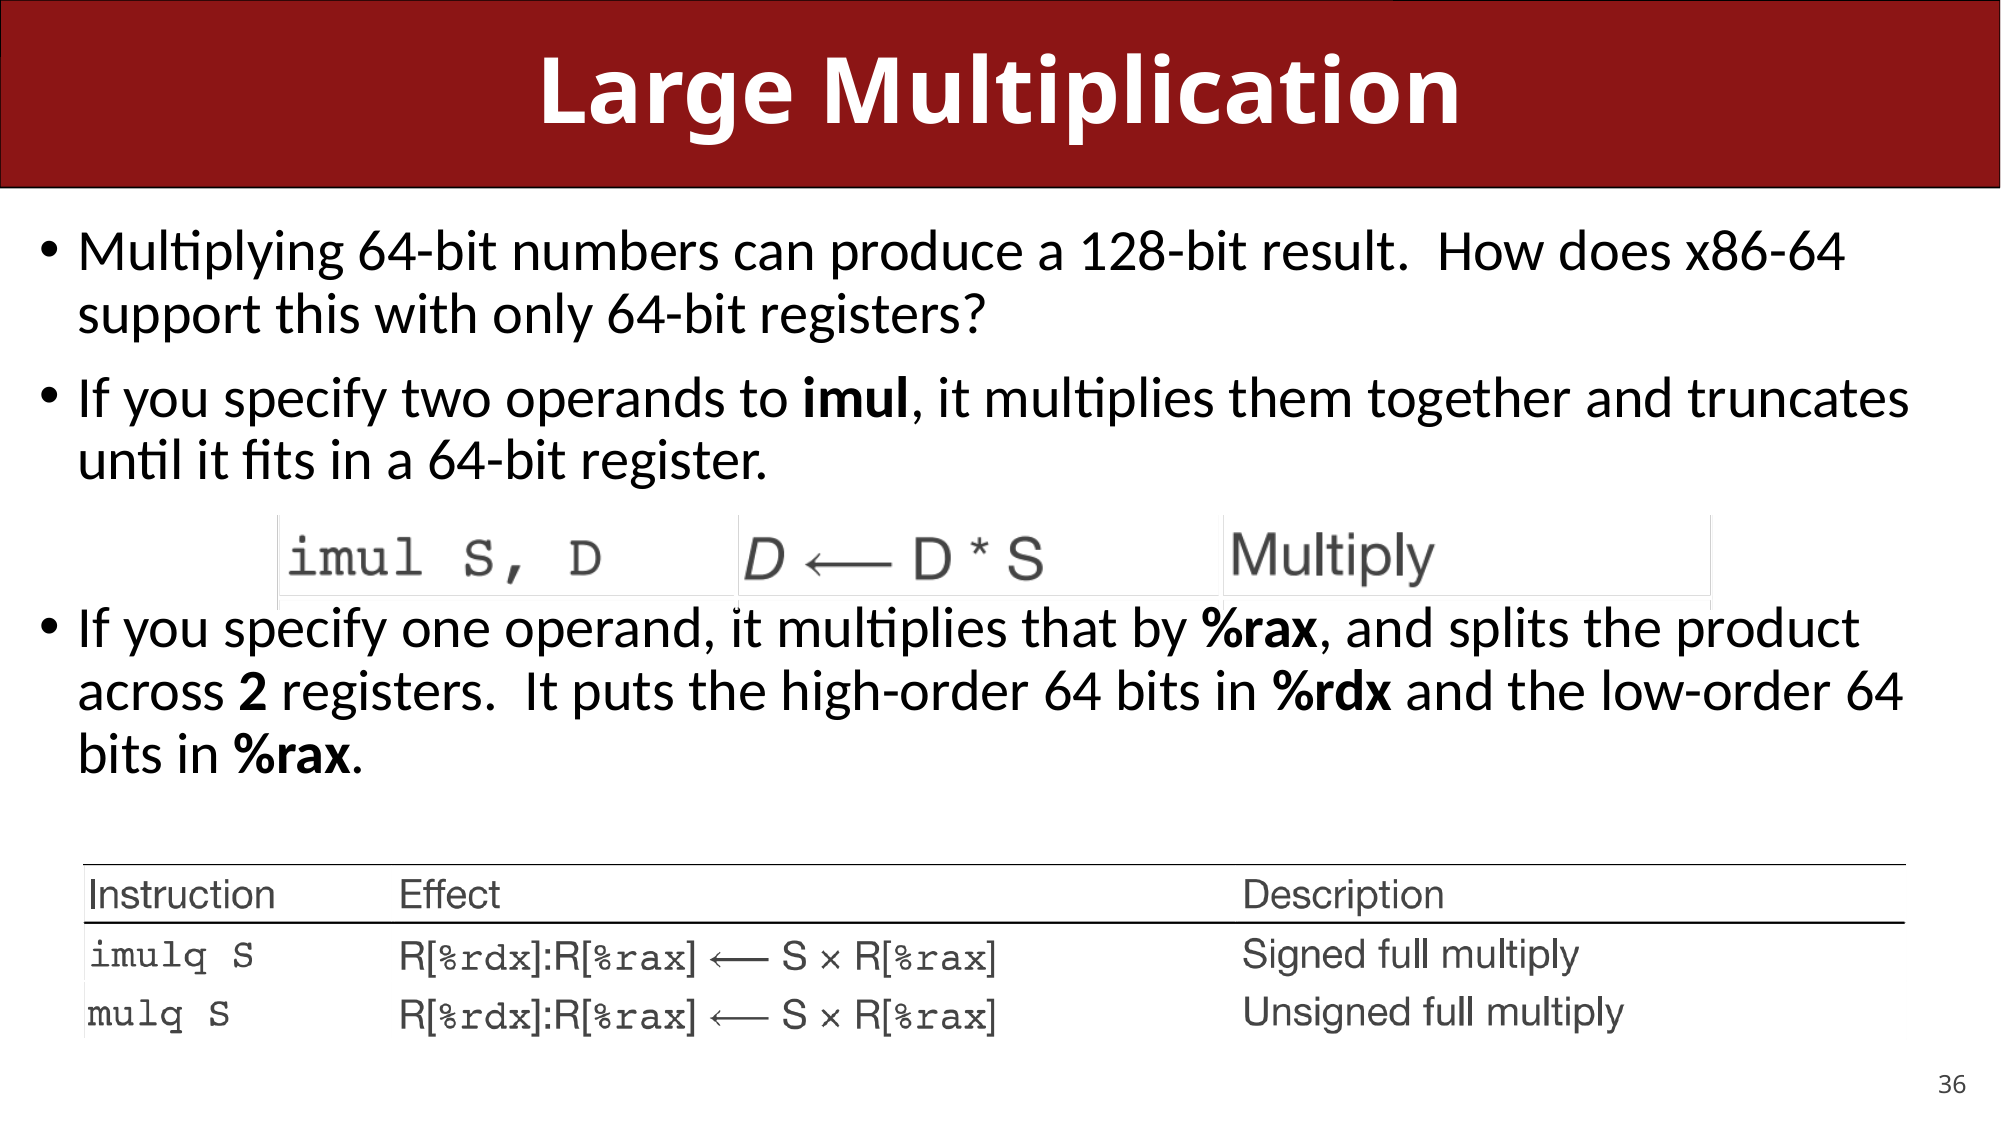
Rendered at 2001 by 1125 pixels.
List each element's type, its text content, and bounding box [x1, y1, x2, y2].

picture [81, 862, 1907, 1040]
picture [274, 515, 1713, 610]
title Large Multiplication [75, 0, 1925, 188]
list Multiplying 64-bit numbers can produce a 128-bit result. How does x86-64 support this with only 64-bit registers? If you specify two operands to imul, it multiplies them together and truncates until it fits in a 64-bit register. If you specify one operand, it multiplies that by %rax, and splits the product across 2 registers. It puts the high-order 64 bits in %rdx and the low-order 64 bits in %rax. [24, 212, 1963, 1063]
